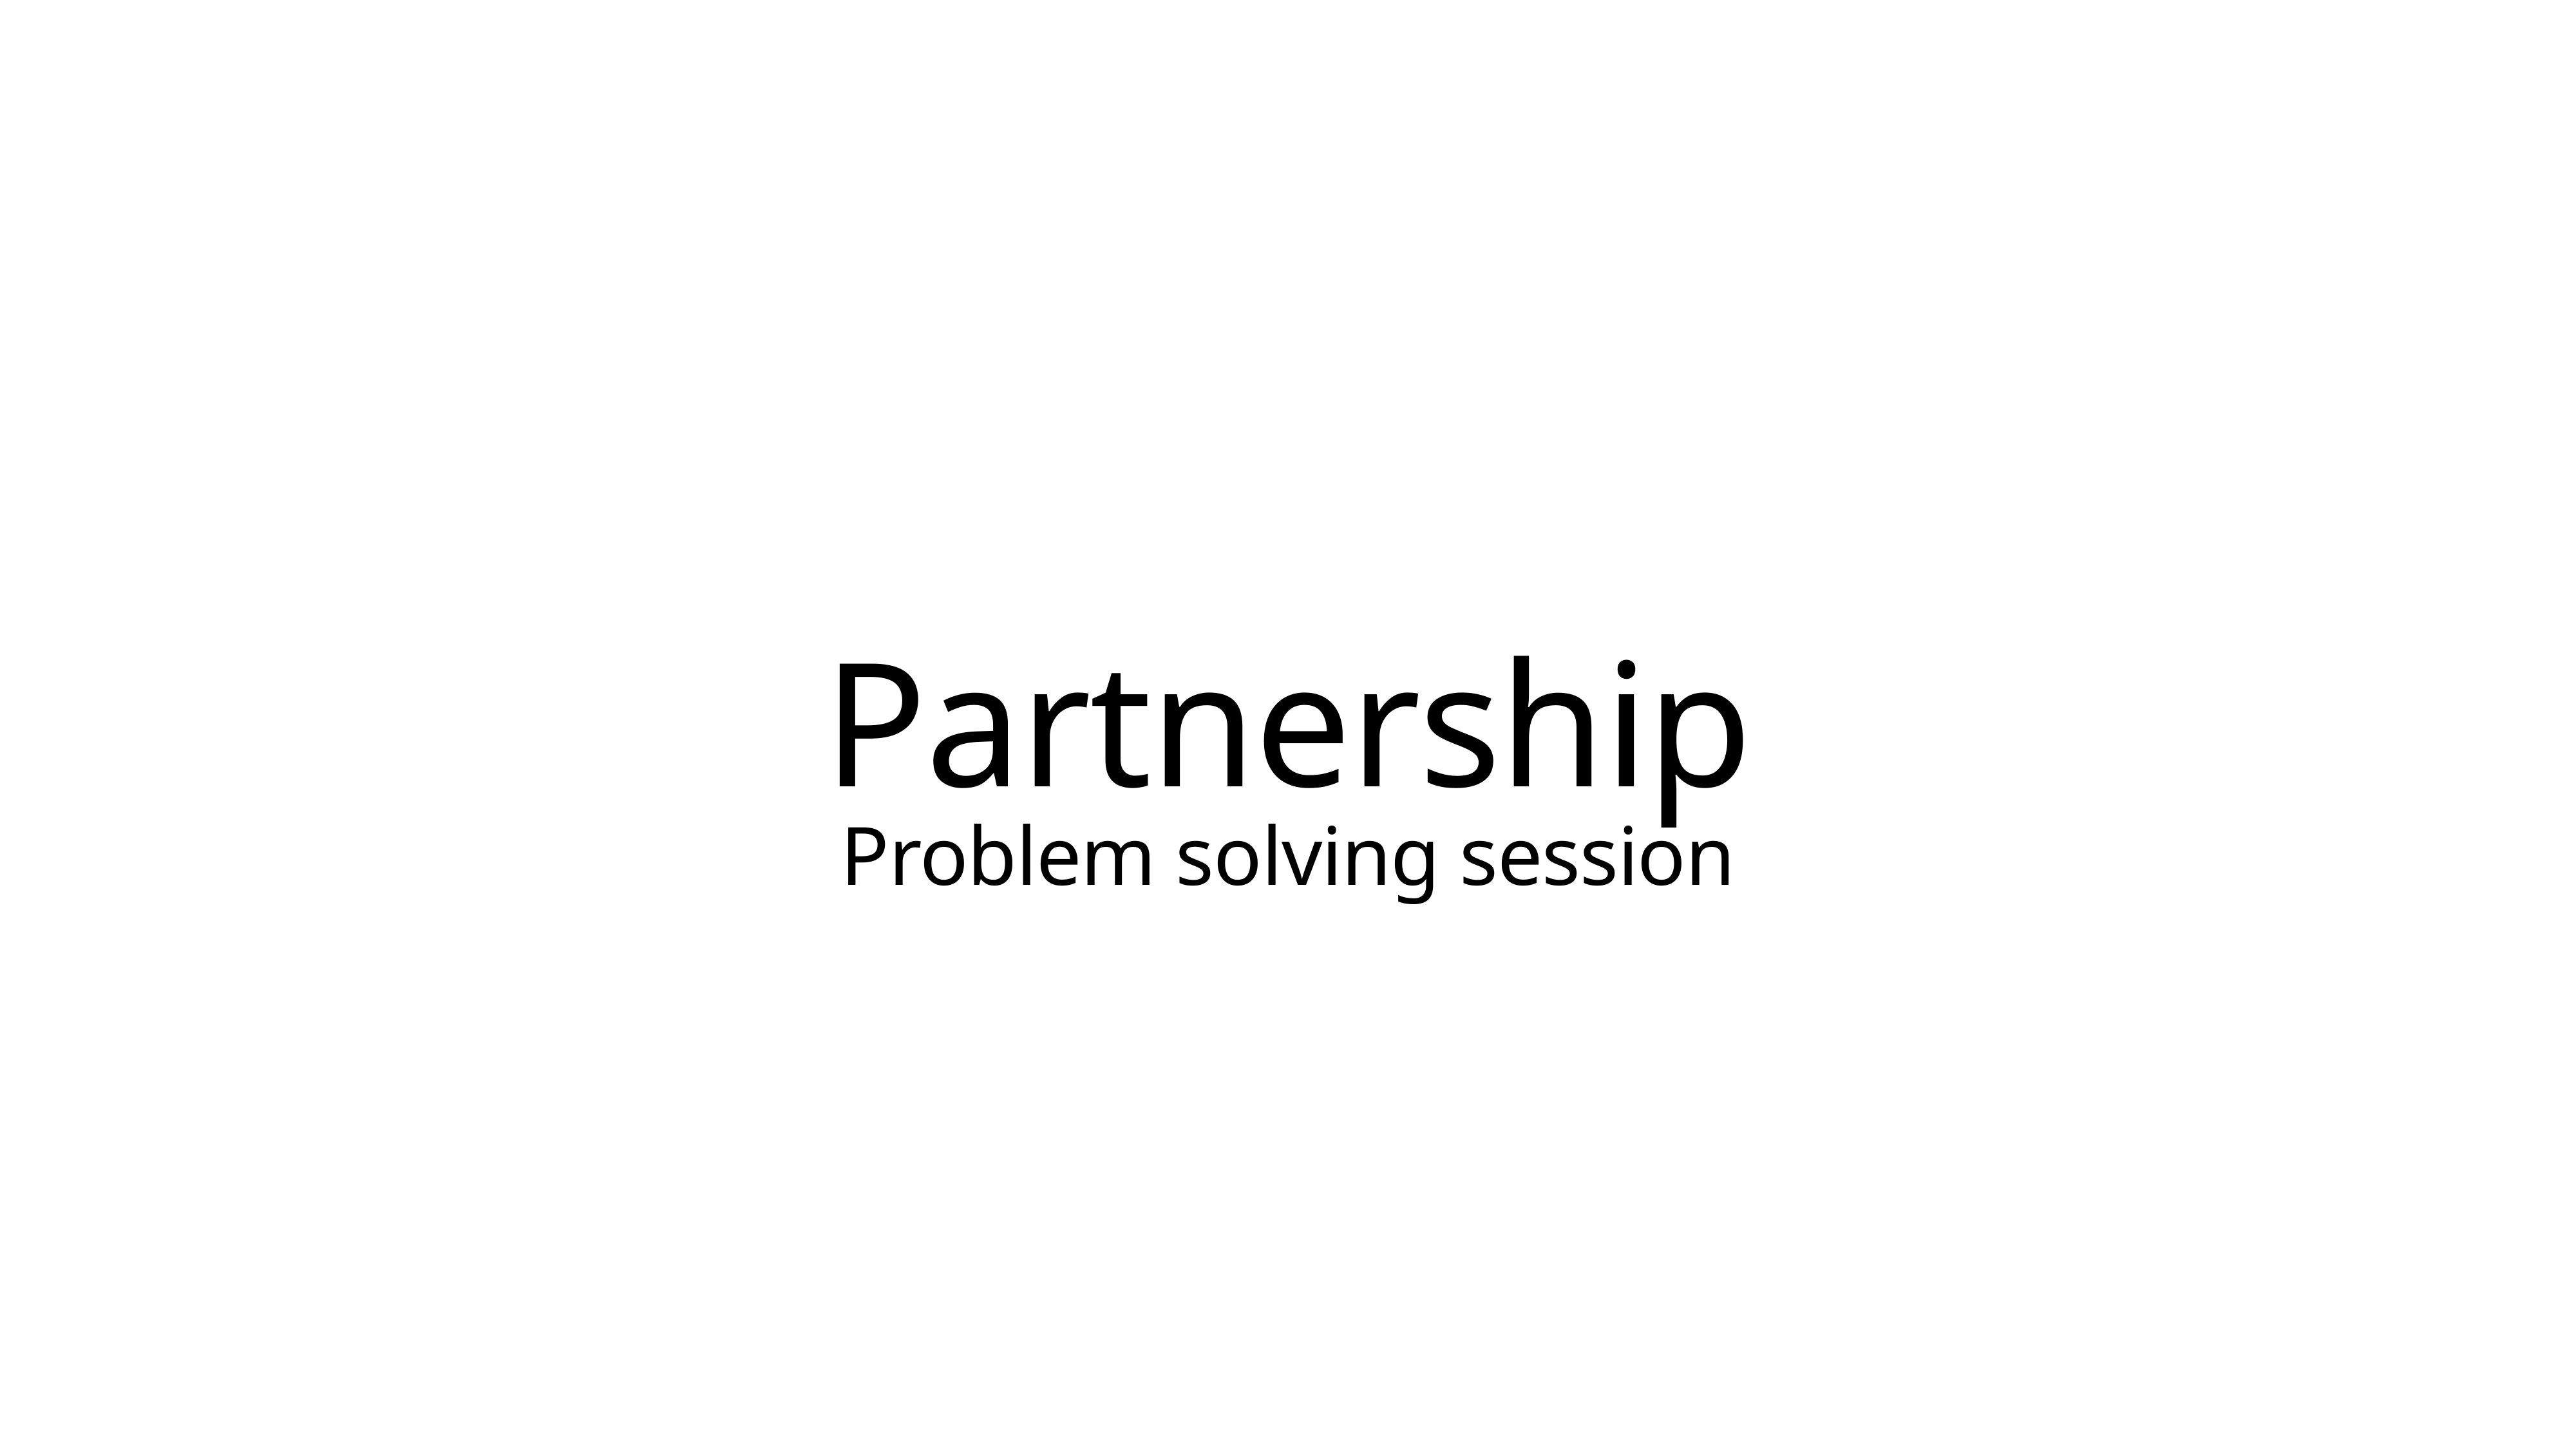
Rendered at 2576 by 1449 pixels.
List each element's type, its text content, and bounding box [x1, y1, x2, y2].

title Partnership [128, 374, 2448, 799]
subtitle Problem solving session [128, 799, 2448, 1038]
